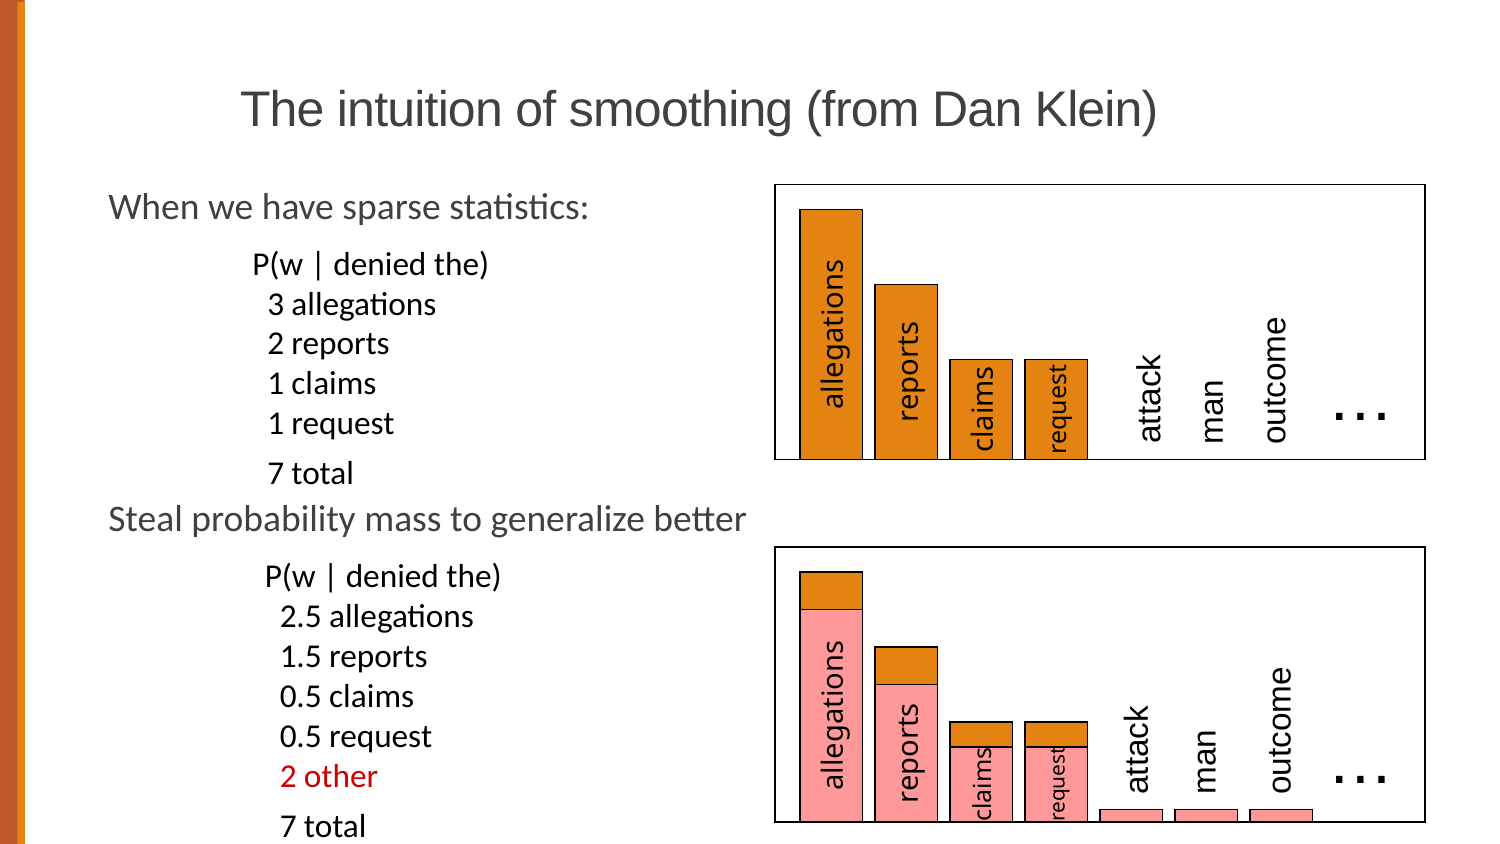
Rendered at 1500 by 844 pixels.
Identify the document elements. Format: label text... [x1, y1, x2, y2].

text_box [949, 721, 1013, 746]
text_box P(w | denied the) 2.5 allegations 1.5 reports 0.5 claims 0.5 request 2 other 7 total [249, 546, 650, 844]
text_box allegations [799, 571, 863, 609]
text_box allegations [799, 209, 863, 460]
text_box reports [874, 684, 938, 822]
text_box … [1312, 346, 1400, 442]
text_box [1024, 721, 1088, 746]
text_box claims [949, 746, 1013, 822]
text_box outcome [1249, 621, 1305, 809]
text_box [1249, 809, 1313, 822]
text_box [874, 646, 938, 684]
text_box [774, 546, 1425, 822]
text_box attack [1107, 621, 1162, 809]
text_box request [1024, 746, 1088, 822]
text_box … [1312, 709, 1400, 804]
text_box outcome [1244, 271, 1300, 460]
text_box [1174, 809, 1238, 822]
text_box allegations [799, 609, 863, 822]
text_box man [1182, 271, 1237, 460]
text_box P(w | denied the) 3 allegations 2 reports 1 claims 1 request 7 total [237, 234, 638, 499]
title The intuition of smoothing (from Dan Klein) [225, 21, 1450, 144]
text_box man [1174, 621, 1230, 809]
text_box attack [1119, 270, 1175, 459]
text_box request [1024, 359, 1088, 460]
list When we have sparse statistics: Steal probability mass to generalize better [99, 186, 1450, 844]
text_box claims [949, 359, 1013, 460]
text_box [774, 184, 1425, 460]
text_box reports [874, 284, 938, 460]
text_box [1099, 809, 1163, 822]
